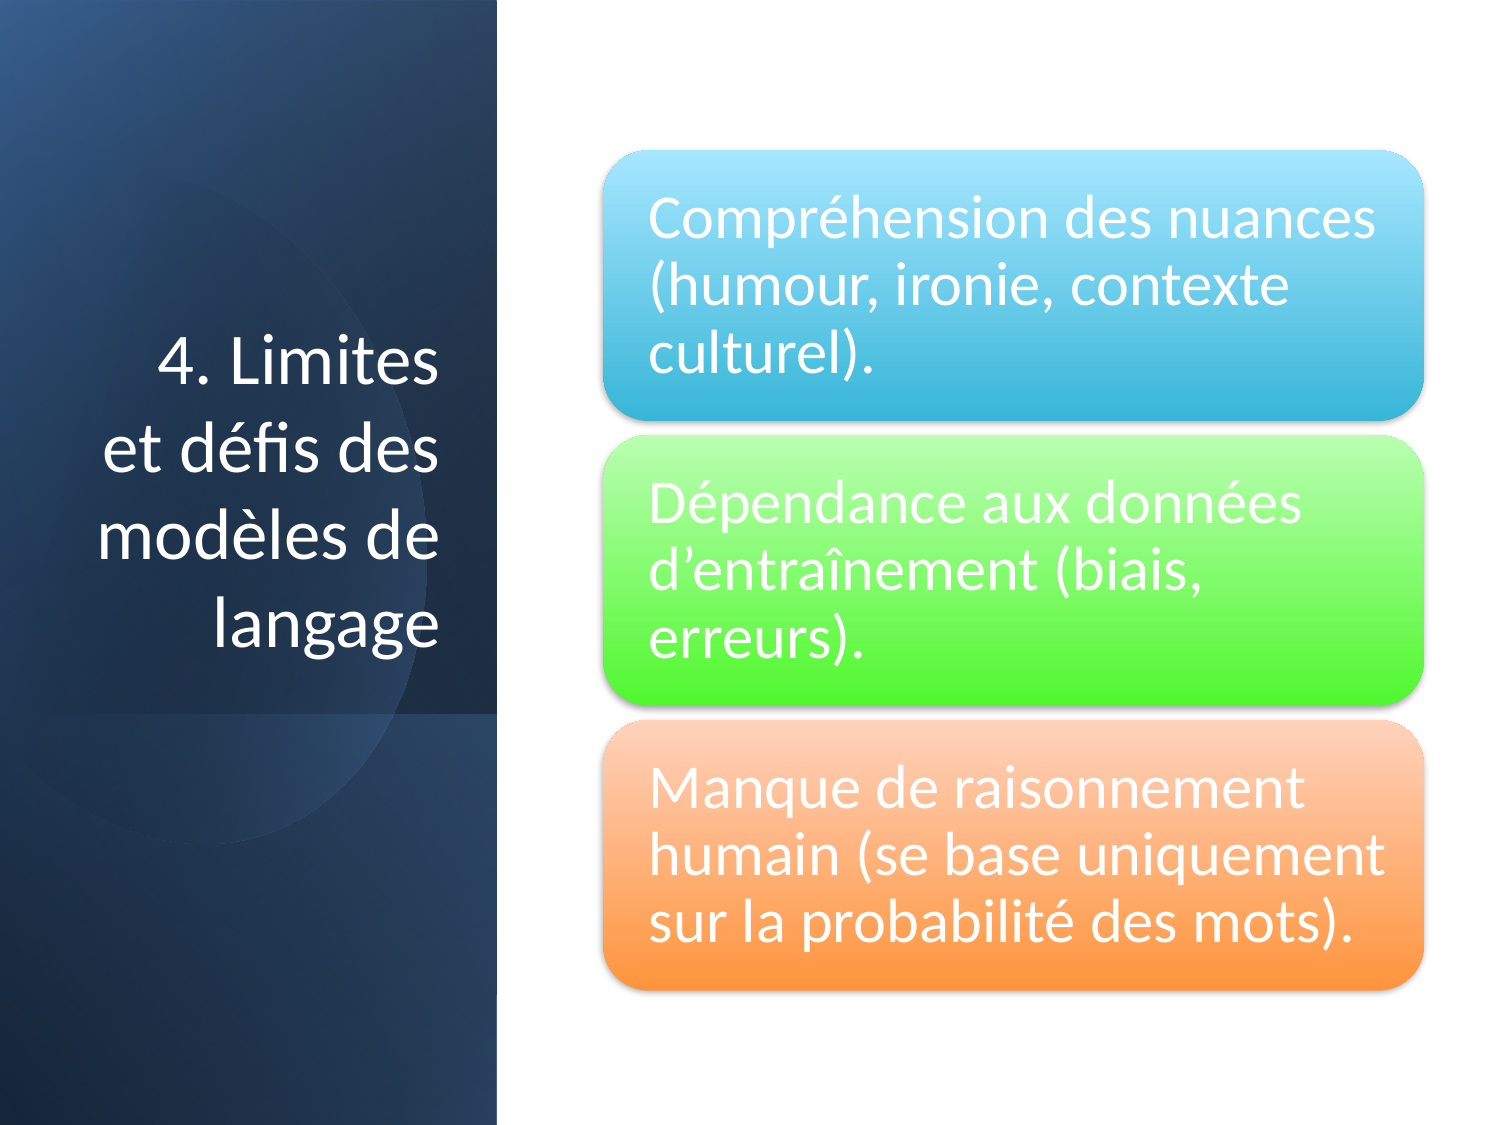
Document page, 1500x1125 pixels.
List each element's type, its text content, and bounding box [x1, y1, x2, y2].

title 4. Limites et défis des modèles de langage [72, 276, 456, 670]
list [603, 122, 1424, 1018]
text_box [0, 0, 499, 1125]
text_box [499, 0, 1500, 1125]
